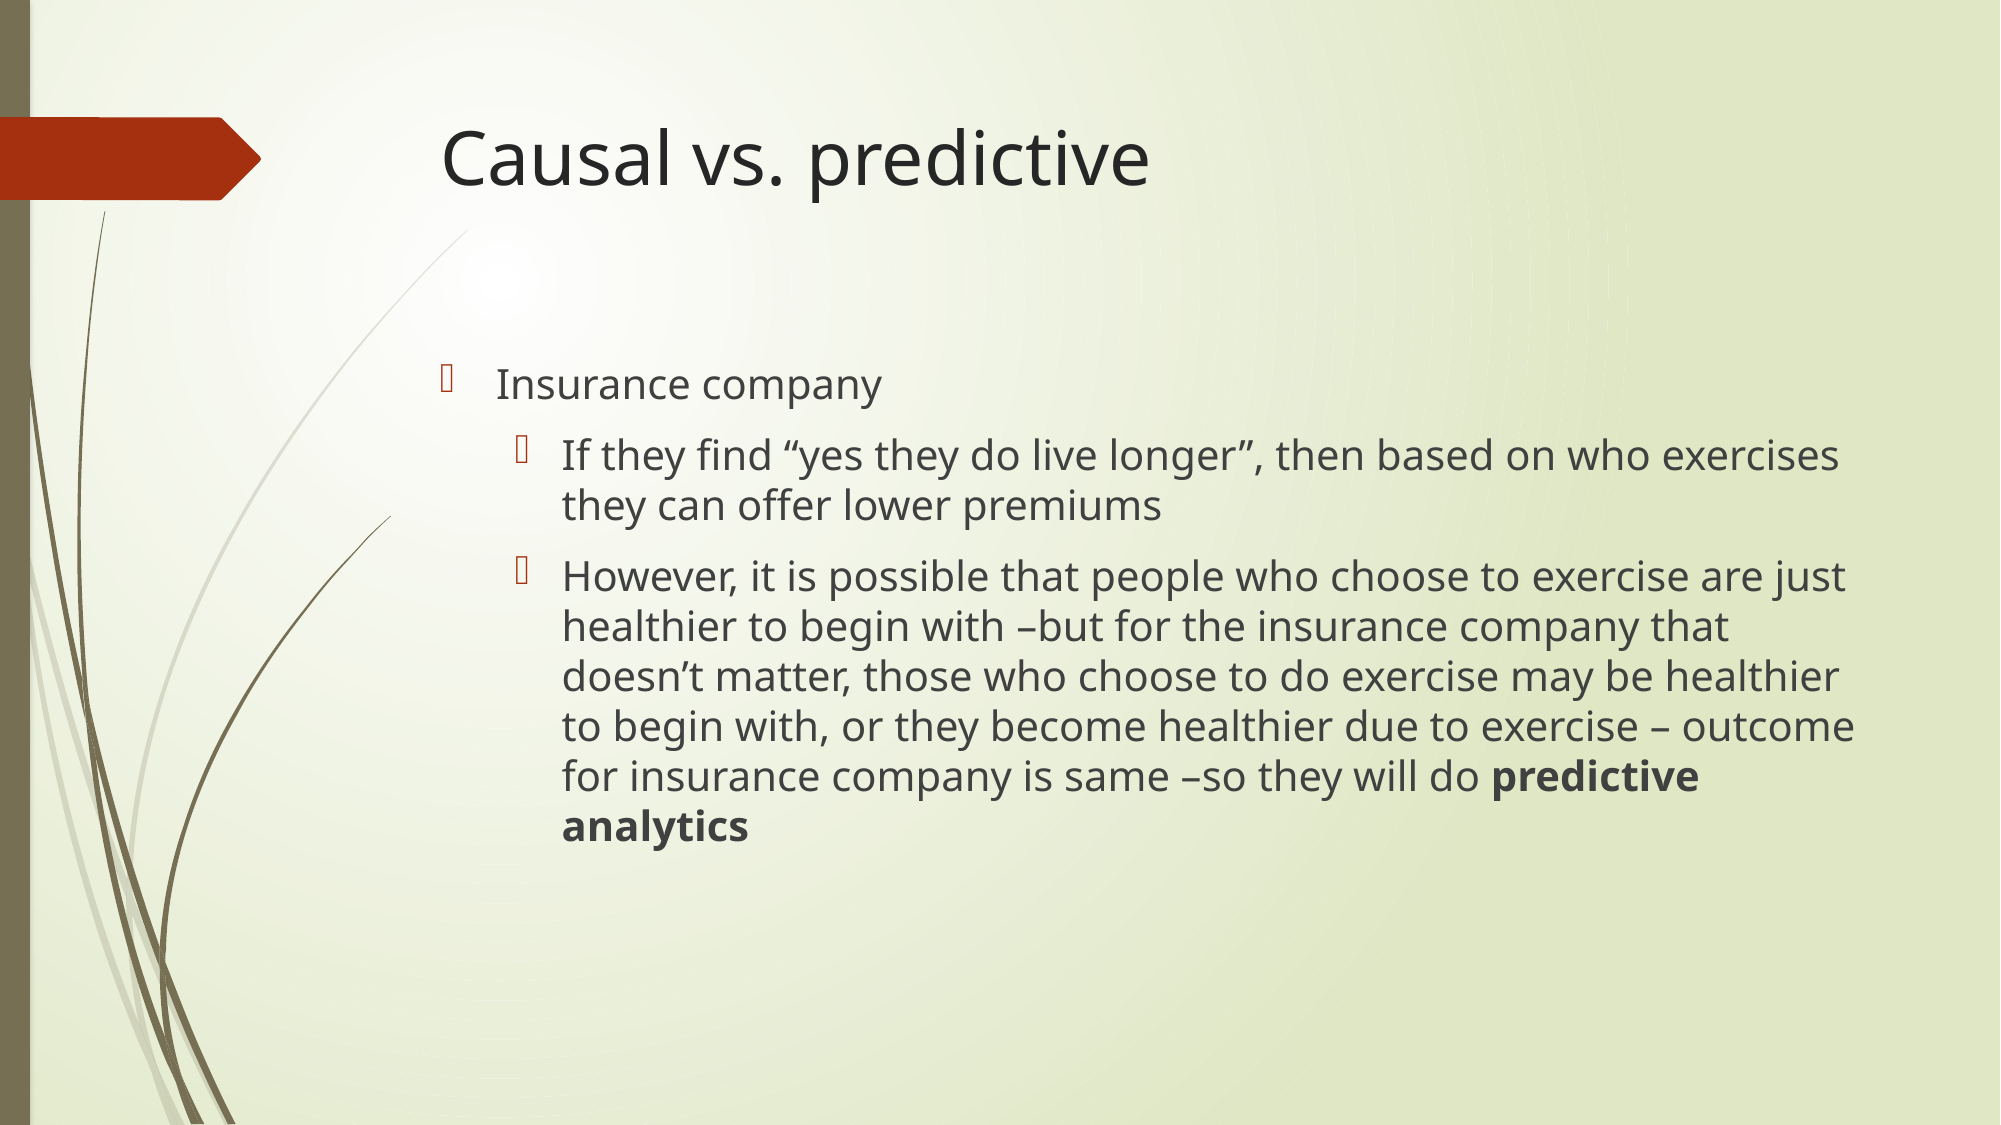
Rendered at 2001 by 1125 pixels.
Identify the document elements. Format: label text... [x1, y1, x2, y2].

title Causal vs. predictive [425, 102, 1888, 313]
list Insurance company If they find “yes they do live longer”, then based on who exercises they can offer lower premiums However, it is possible that people who choose to exercise are just healthier to begin with –but for the insurance company that doesn’t matter, those who choose to do exercise may be healthier to begin with, or they become healthier due to exercise – outcome for insurance company is same –so they will do predictive analytics [424, 350, 1888, 970]
